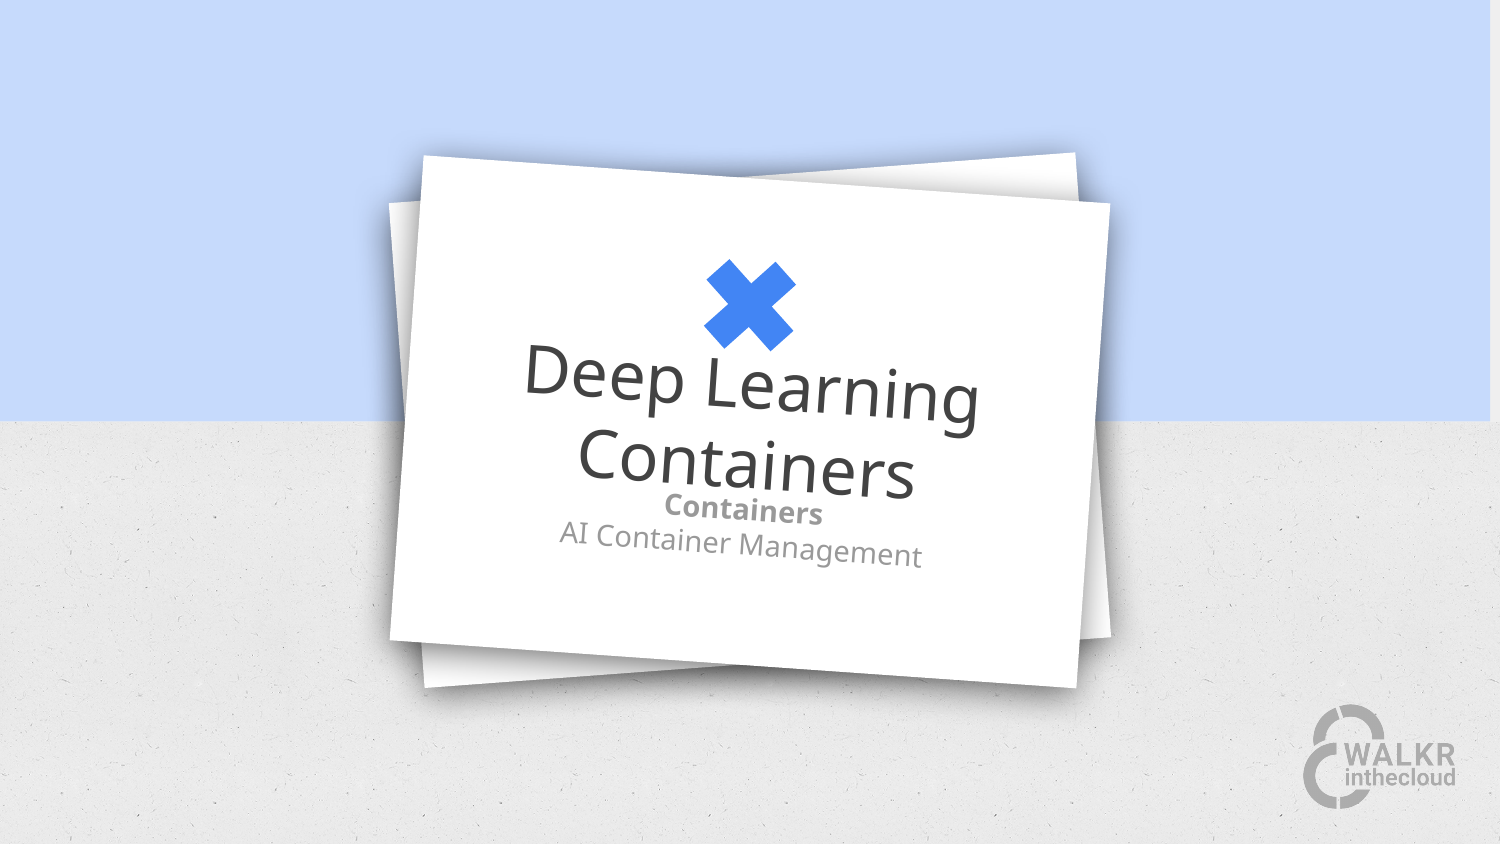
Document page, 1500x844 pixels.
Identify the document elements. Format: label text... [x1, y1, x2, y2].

text_box [405, 155, 1111, 420]
text_box [0, 0, 1491, 420]
text_box Deep Learning Containers [440, 286, 1067, 420]
text_box [703, 259, 797, 352]
picture [0, 422, 1500, 844]
text_box [877, 152, 1078, 181]
text_box [388, 202, 393, 234]
